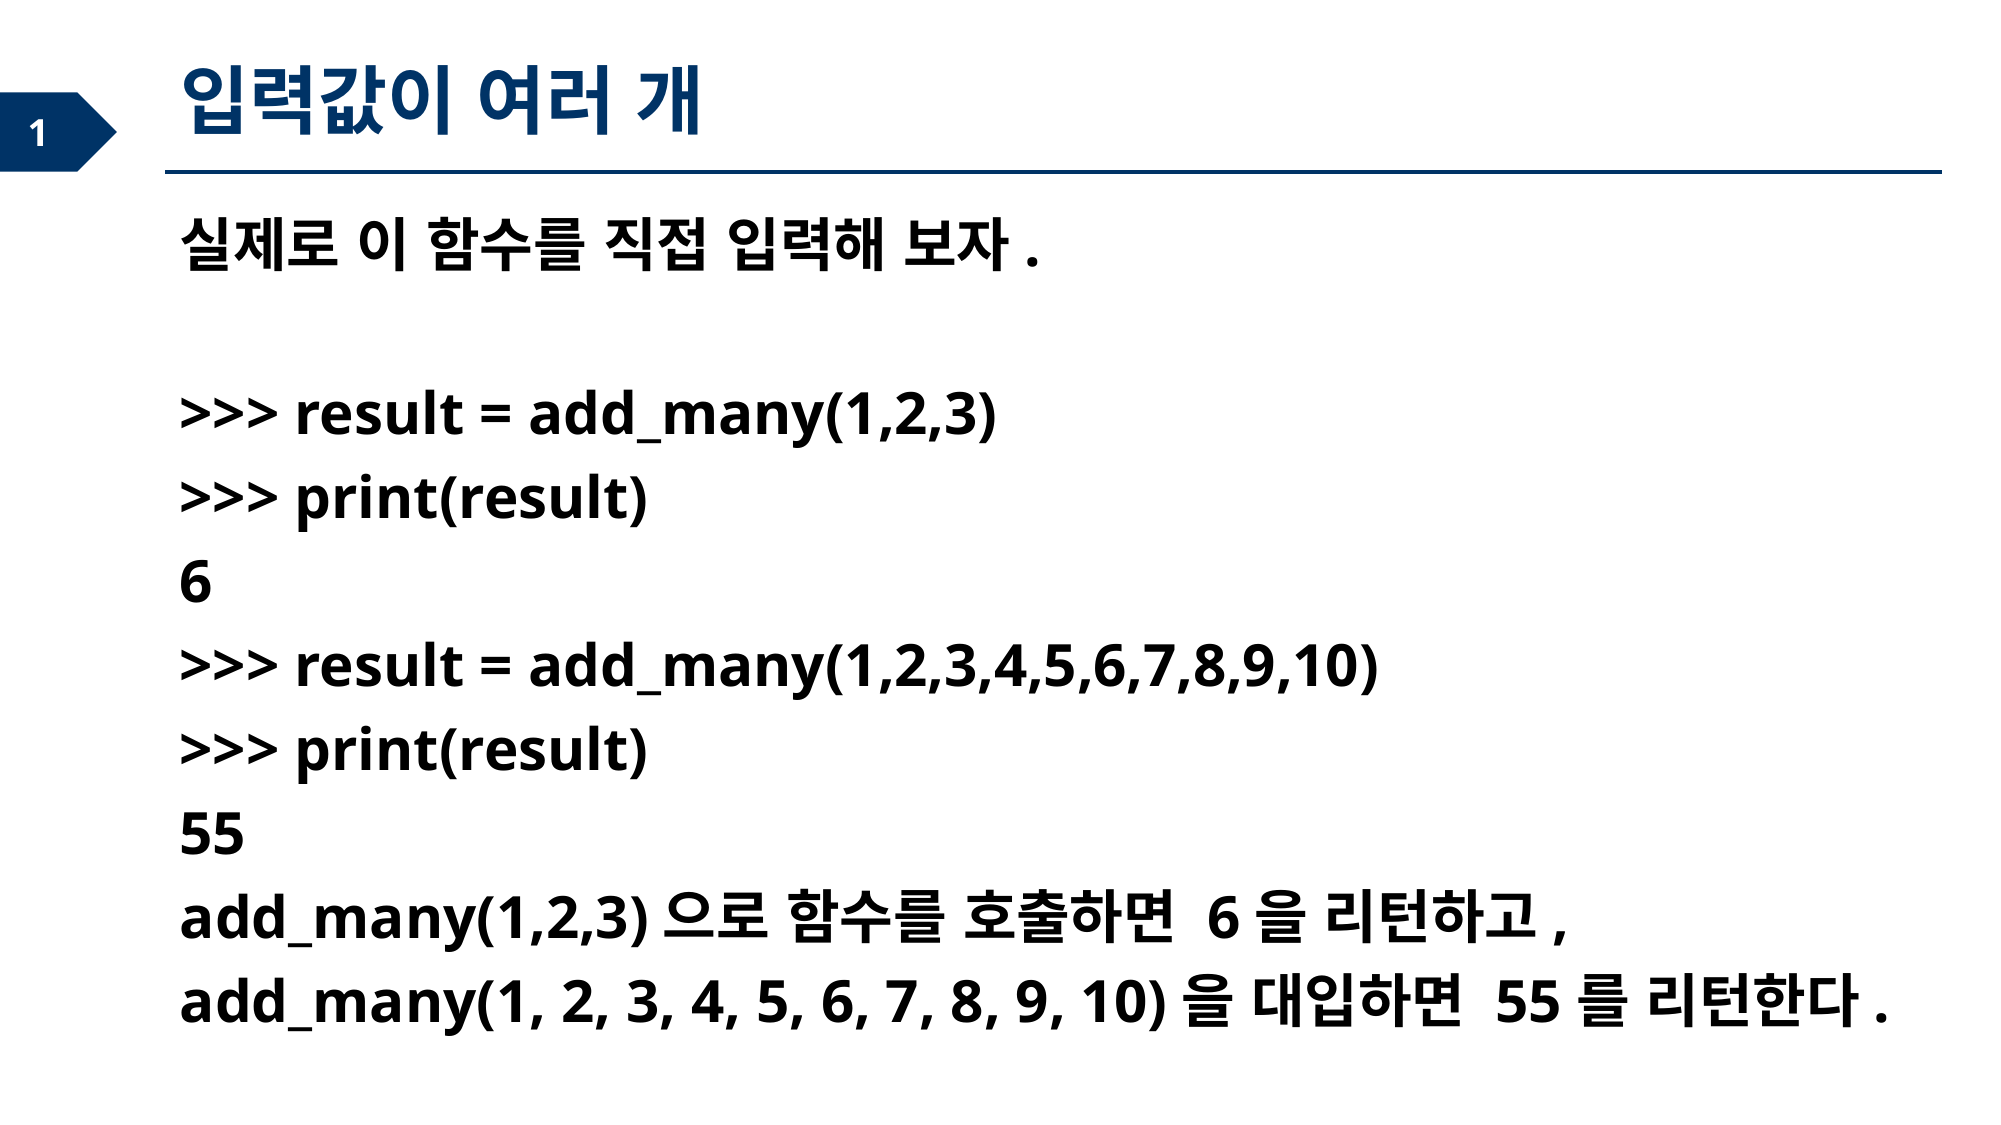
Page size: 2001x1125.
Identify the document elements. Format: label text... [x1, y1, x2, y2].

text_box 실제로 이 함수를 직접 입력해 보자. >>> result = add_many(1,2,3) >>> print(result) 6 >>> result = add_many(1,2,3,4,5,6,7,8,9,10) >>> print(result) 55 add_many(1,2,3)으로 함수를 호출하면 6을 리턴하고, add_many(1, 2, 3, 4, 5, 6, 7, 8, 9, 10)을 대입하면 55를 리턴한다. [164, 212, 1923, 1016]
list 입력값이 여러 개 [165, 36, 1941, 172]
